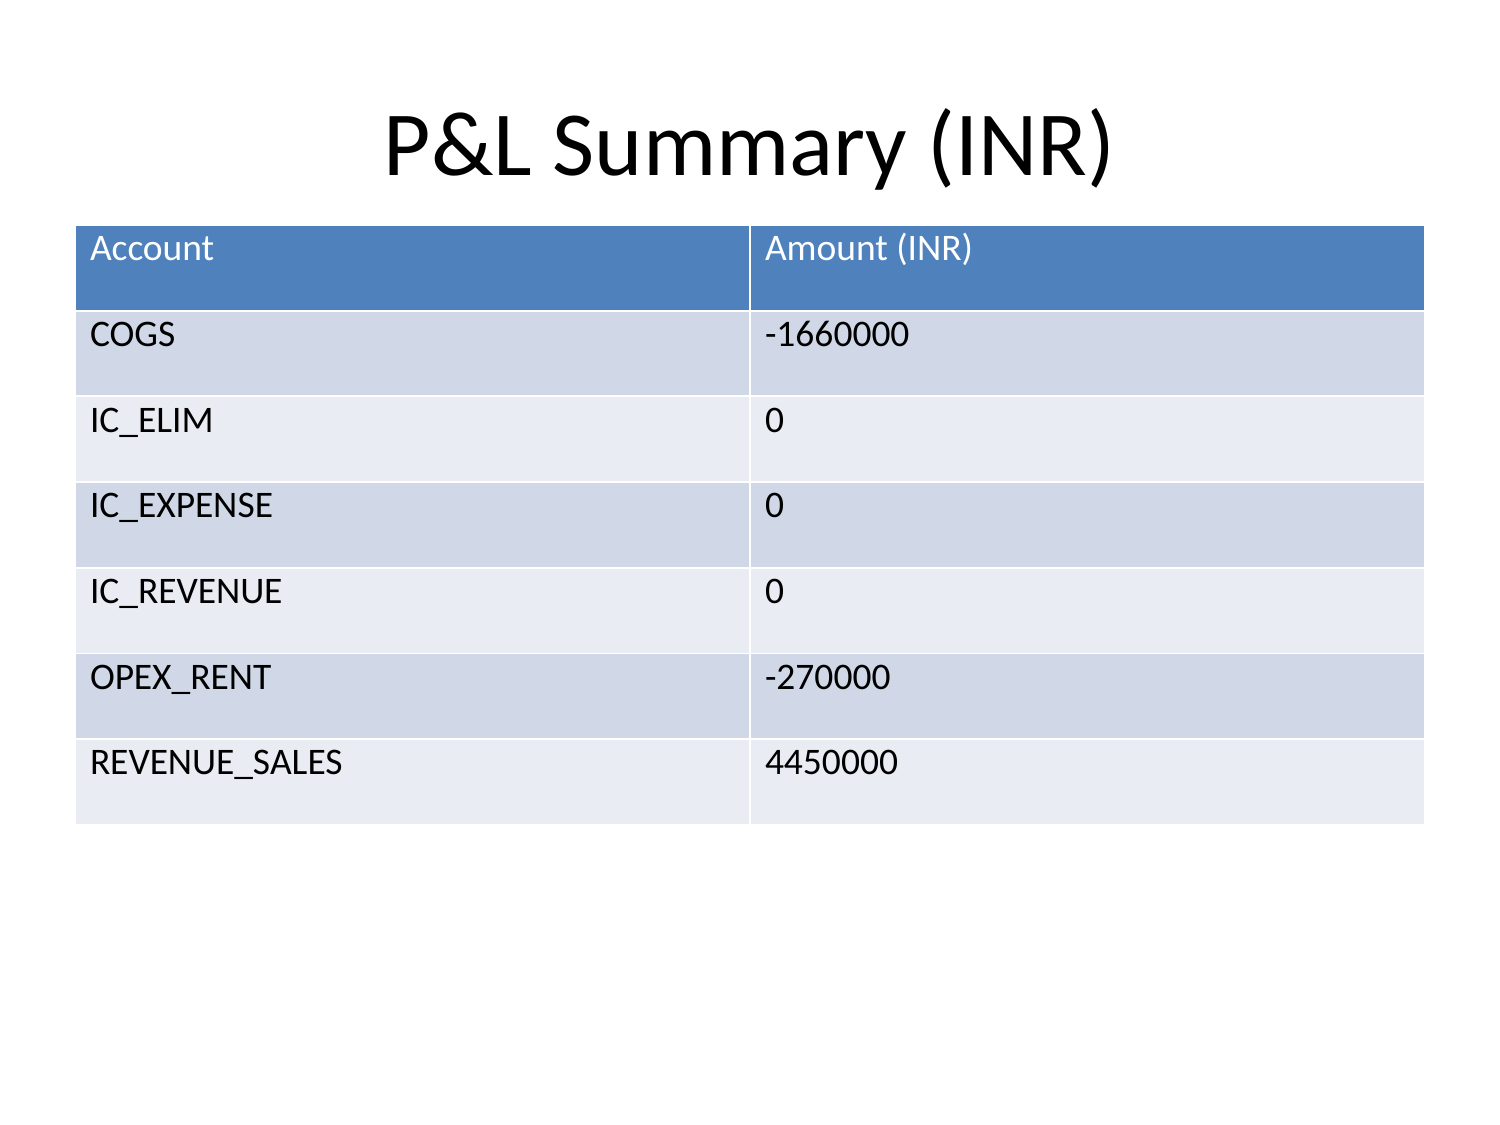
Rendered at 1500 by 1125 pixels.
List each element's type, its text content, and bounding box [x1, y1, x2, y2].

table_header Account [76, 226, 749, 310]
table_cell REVENUE_SALES [76, 740, 749, 824]
table_cell IC_ELIM [76, 397, 749, 481]
table_cell IC_EXPENSE [76, 483, 749, 567]
table_cell 0 [751, 397, 1424, 481]
table_cell 0 [751, 569, 1424, 653]
table_header Amount (INR) [751, 226, 1424, 310]
table_cell 0 [751, 483, 1424, 567]
table_cell -270000 [751, 654, 1424, 738]
table_cell 4450000 [751, 740, 1424, 824]
title P&L Summary (INR) [75, 45, 1425, 224]
table_cell -1660000 [751, 312, 1424, 395]
table_cell IC_REVENUE [76, 569, 749, 653]
table_cell OPEX_RENT [76, 654, 749, 738]
table_cell COGS [76, 312, 749, 395]
